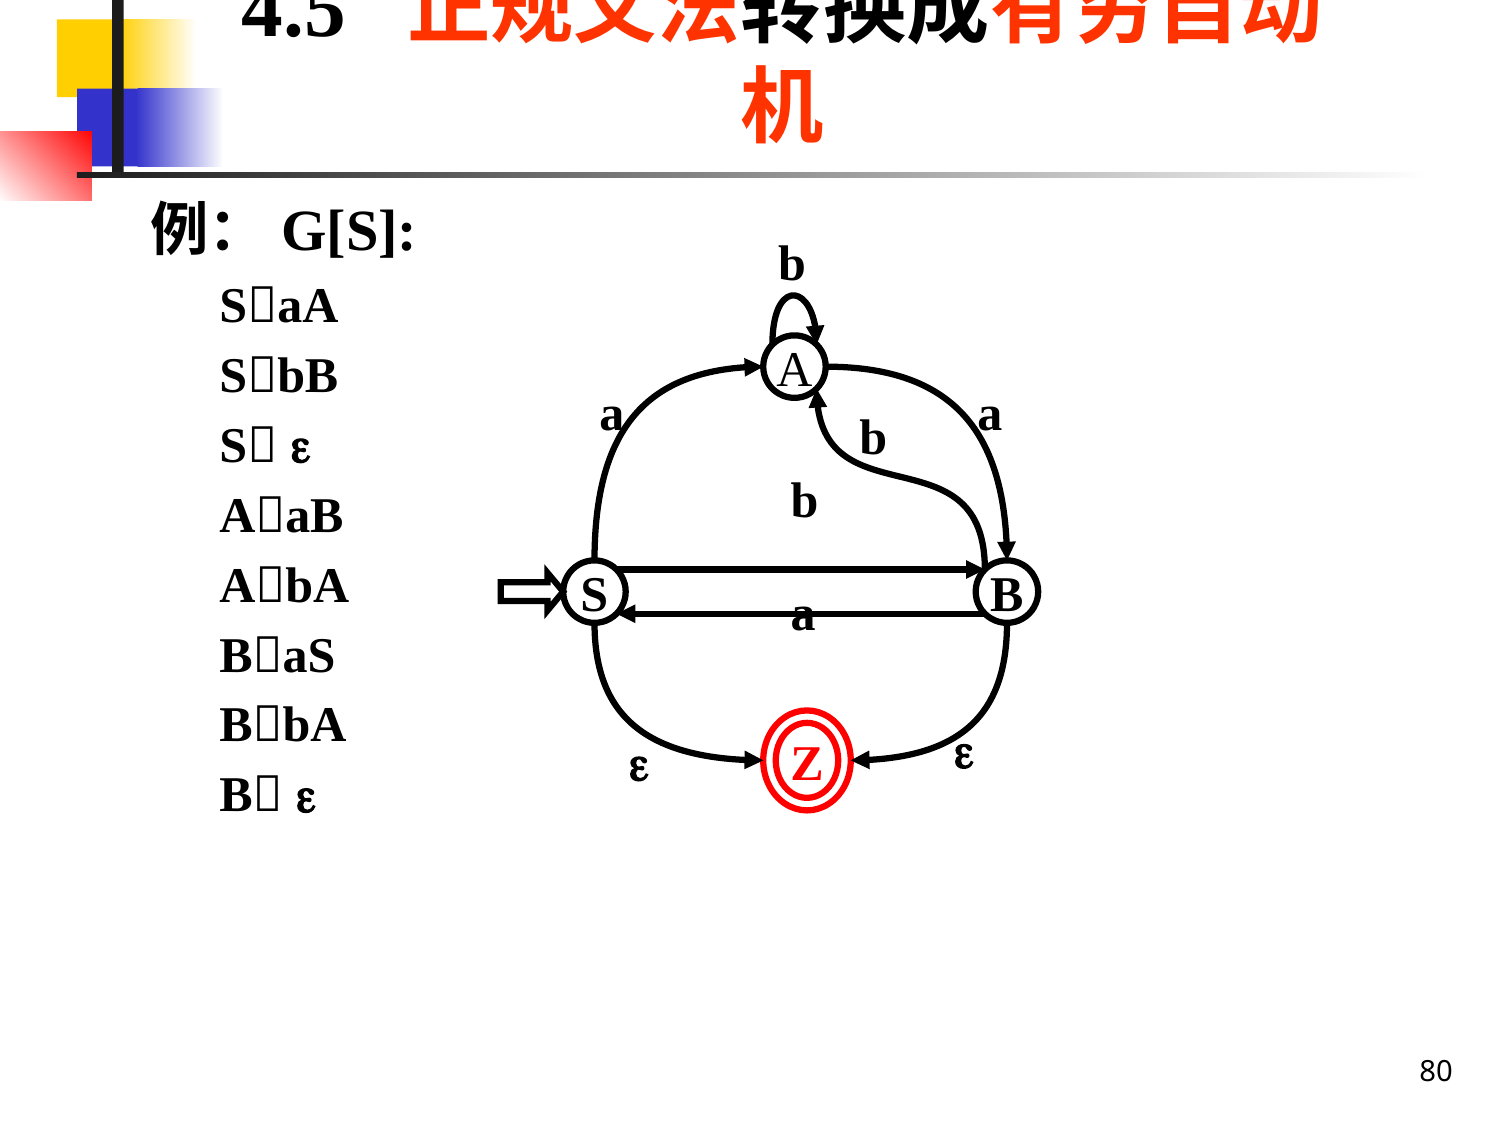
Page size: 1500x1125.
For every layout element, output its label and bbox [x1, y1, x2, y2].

text_box [581, 319, 1013, 811]
title [188, 35, 1376, 161]
text_box [500, 560, 745, 798]
text_box [763, 222, 814, 298]
text_box [863, 560, 1039, 786]
slide_number [1155, 1024, 1468, 1100]
list [135, 184, 585, 941]
